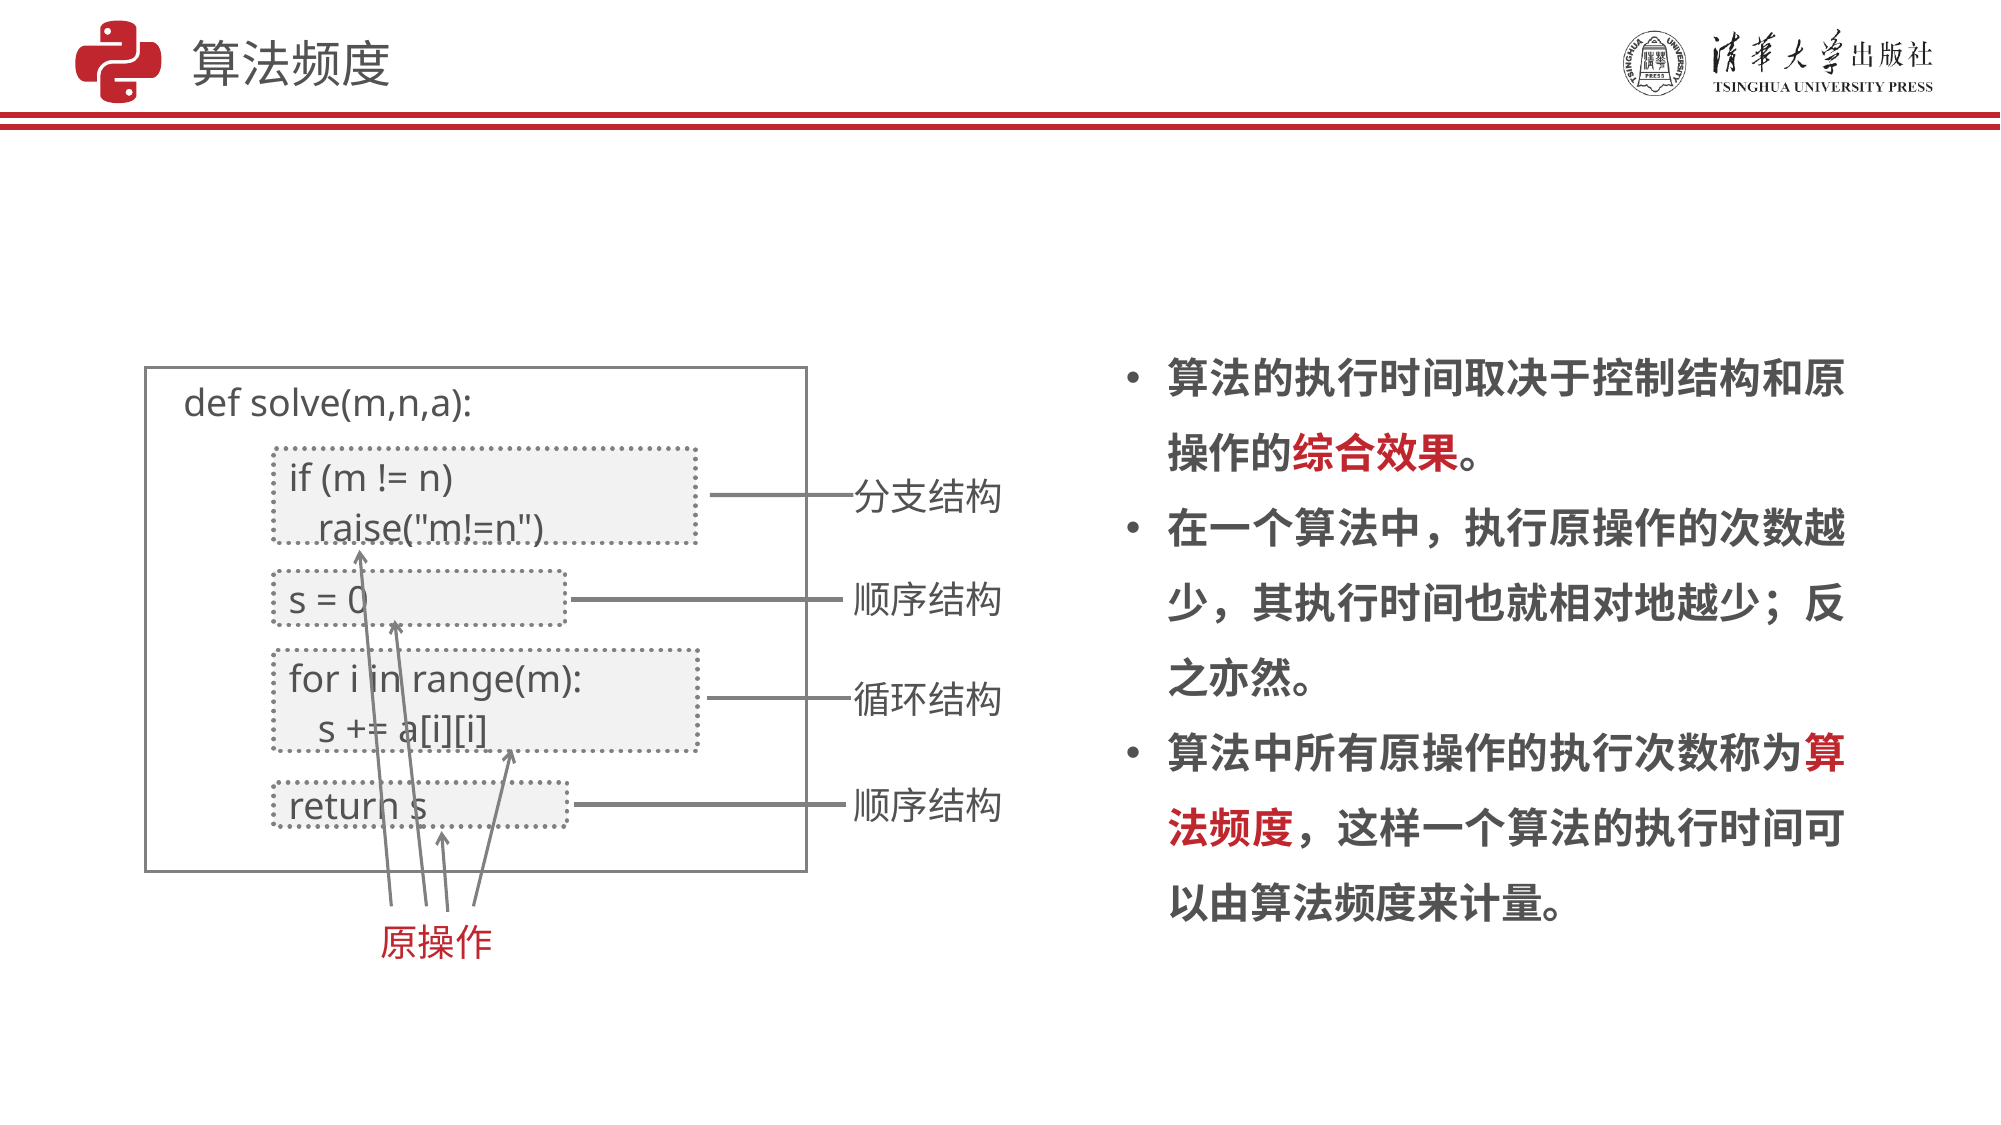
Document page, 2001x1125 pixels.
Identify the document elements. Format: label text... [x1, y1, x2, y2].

text_box 算法频度 [176, 24, 407, 100]
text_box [145, 367, 1018, 969]
text_box 算法的执行时间取决于控制结构和原操作的综合效果。 在一个算法中，执行原操作的次数越少，其执行时间也就相对地越少；反之亦然。 算法中所有原操作的执行次数称为算法频度，这样一个算法的执行时间可以由算法频度来计量。 [1111, 319, 1862, 935]
